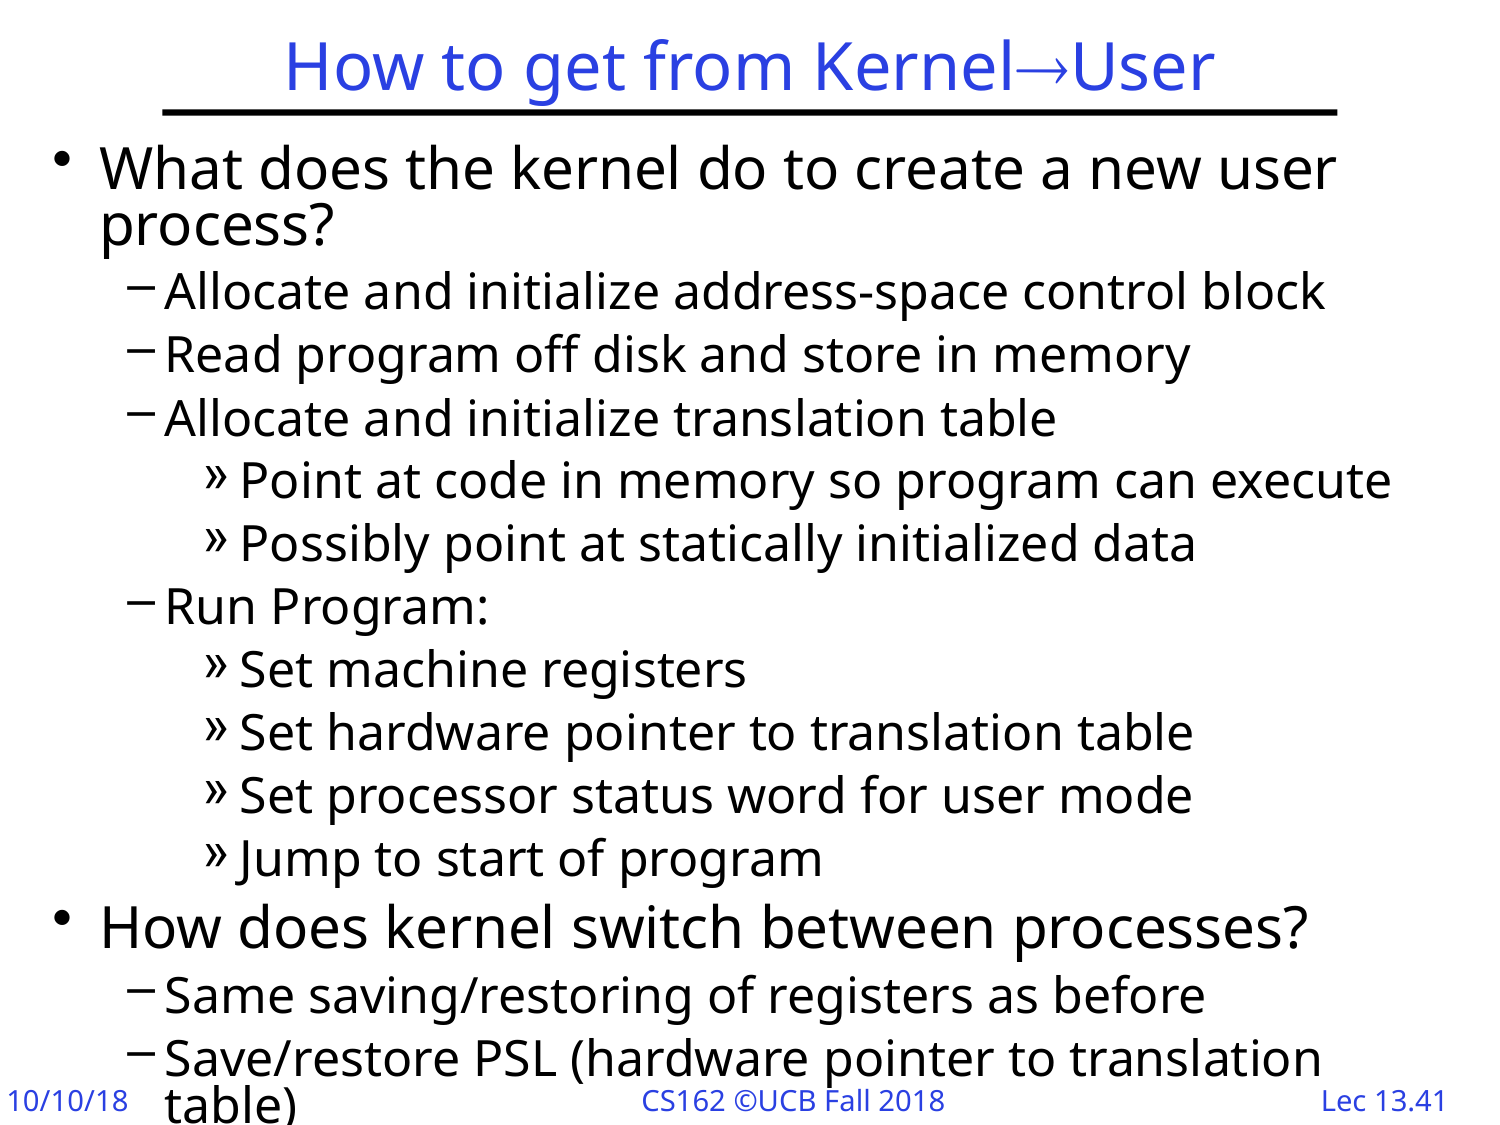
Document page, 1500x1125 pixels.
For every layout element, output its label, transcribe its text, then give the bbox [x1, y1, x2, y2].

list What does the kernel do to create a new user process? Allocate and initialize address-space control block Read program off disk and store in memory Allocate and initialize translation table Point at code in memory so program can execute Possibly point at statically initialized data Run Program: Set machine registers Set hardware pointer to translation table Set processor status word for user mode Jump to start of program How does kernel switch between processes? Same saving/restoring of registers as before Save/restore PSL (hardware pointer to translation table) [37, 137, 1463, 1100]
title How to get from KernelUser [162, 24, 1338, 113]
